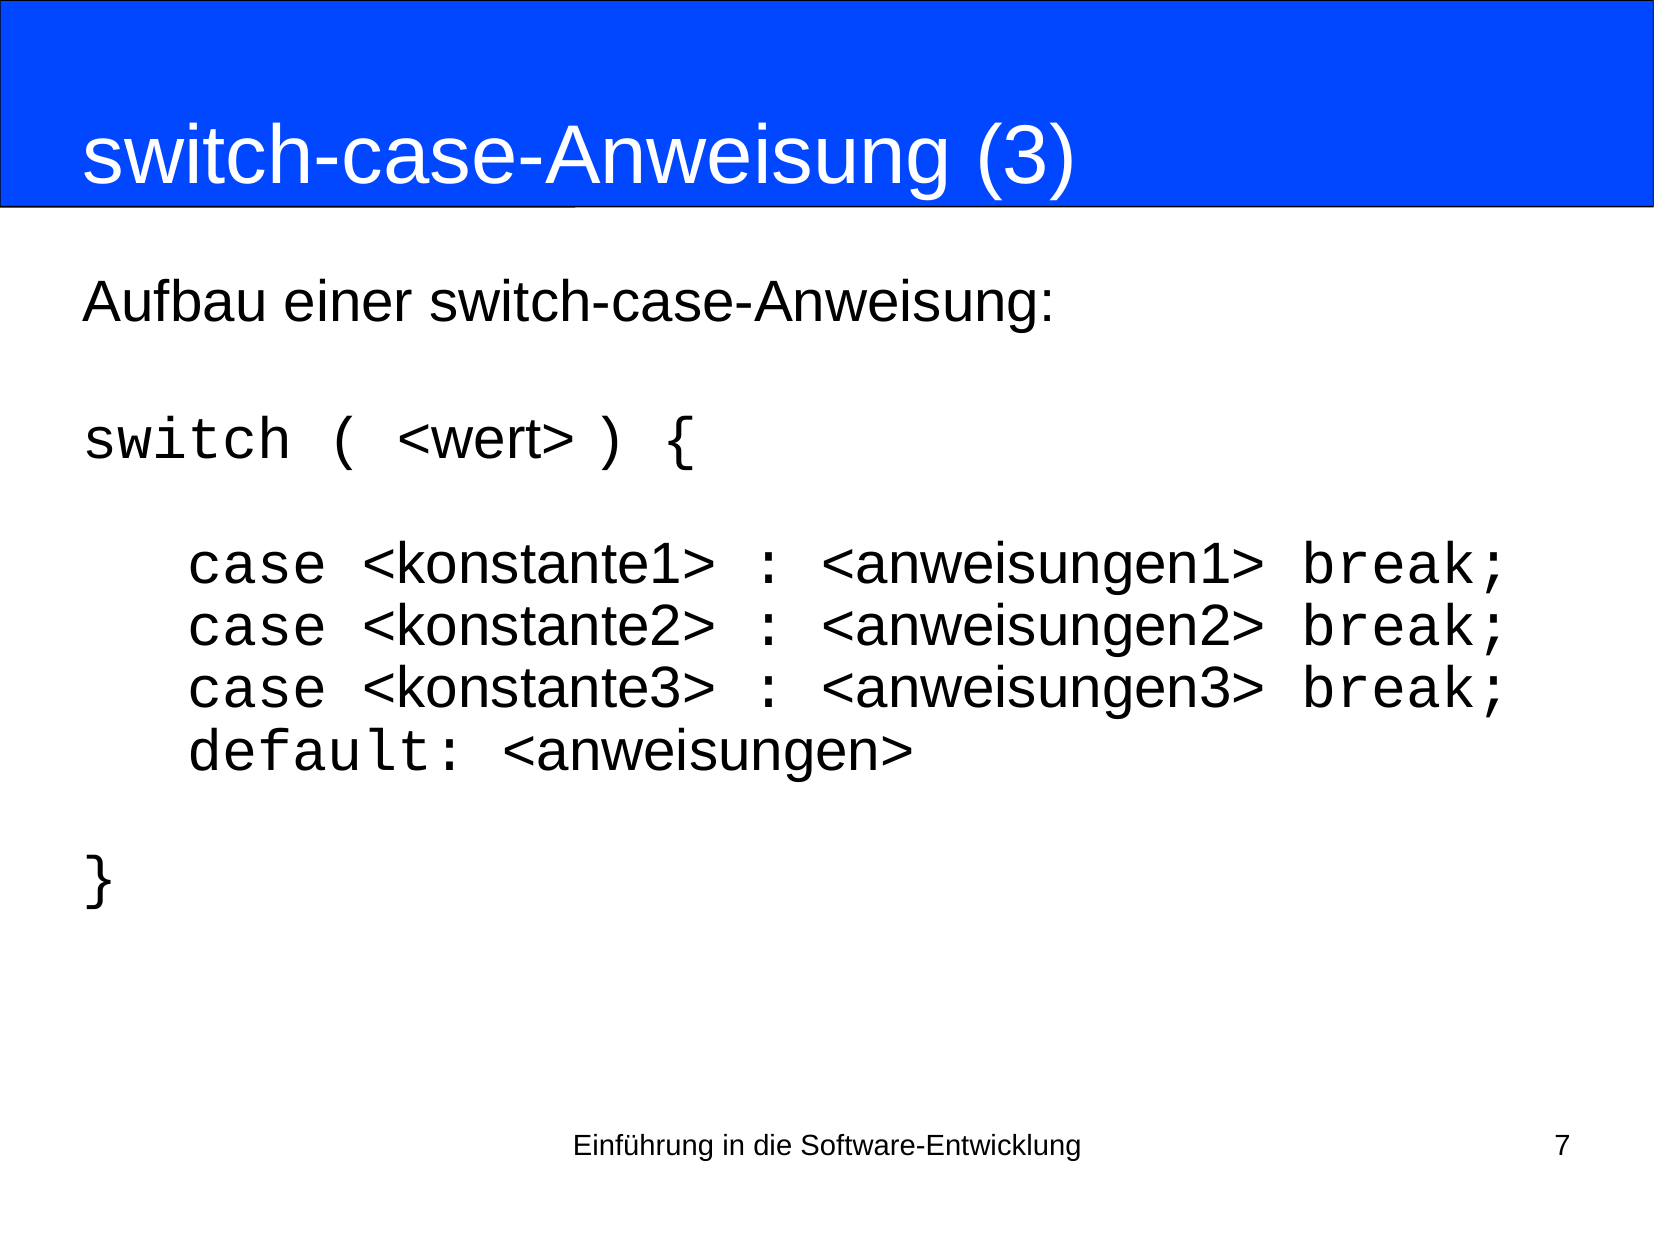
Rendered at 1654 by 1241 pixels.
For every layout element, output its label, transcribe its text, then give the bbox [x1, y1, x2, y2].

title switch-case-Anweisung (3) [82, 49, 1571, 257]
subtitle Aufbau einer switch-case-Anweisung: switch ( <wert> ) { case <konstante1> : <anweisungen1> break; case <konstante2> : <anweisungen2> break; case <konstante3> : <anweisungen3> break; default: <anweisungen> } [82, 265, 1572, 1085]
footer Einführung in die Software-Entwicklung [565, 1129, 1090, 1215]
slide_number 7 [1185, 1129, 1571, 1215]
text_box [0, 0, 1654, 207]
